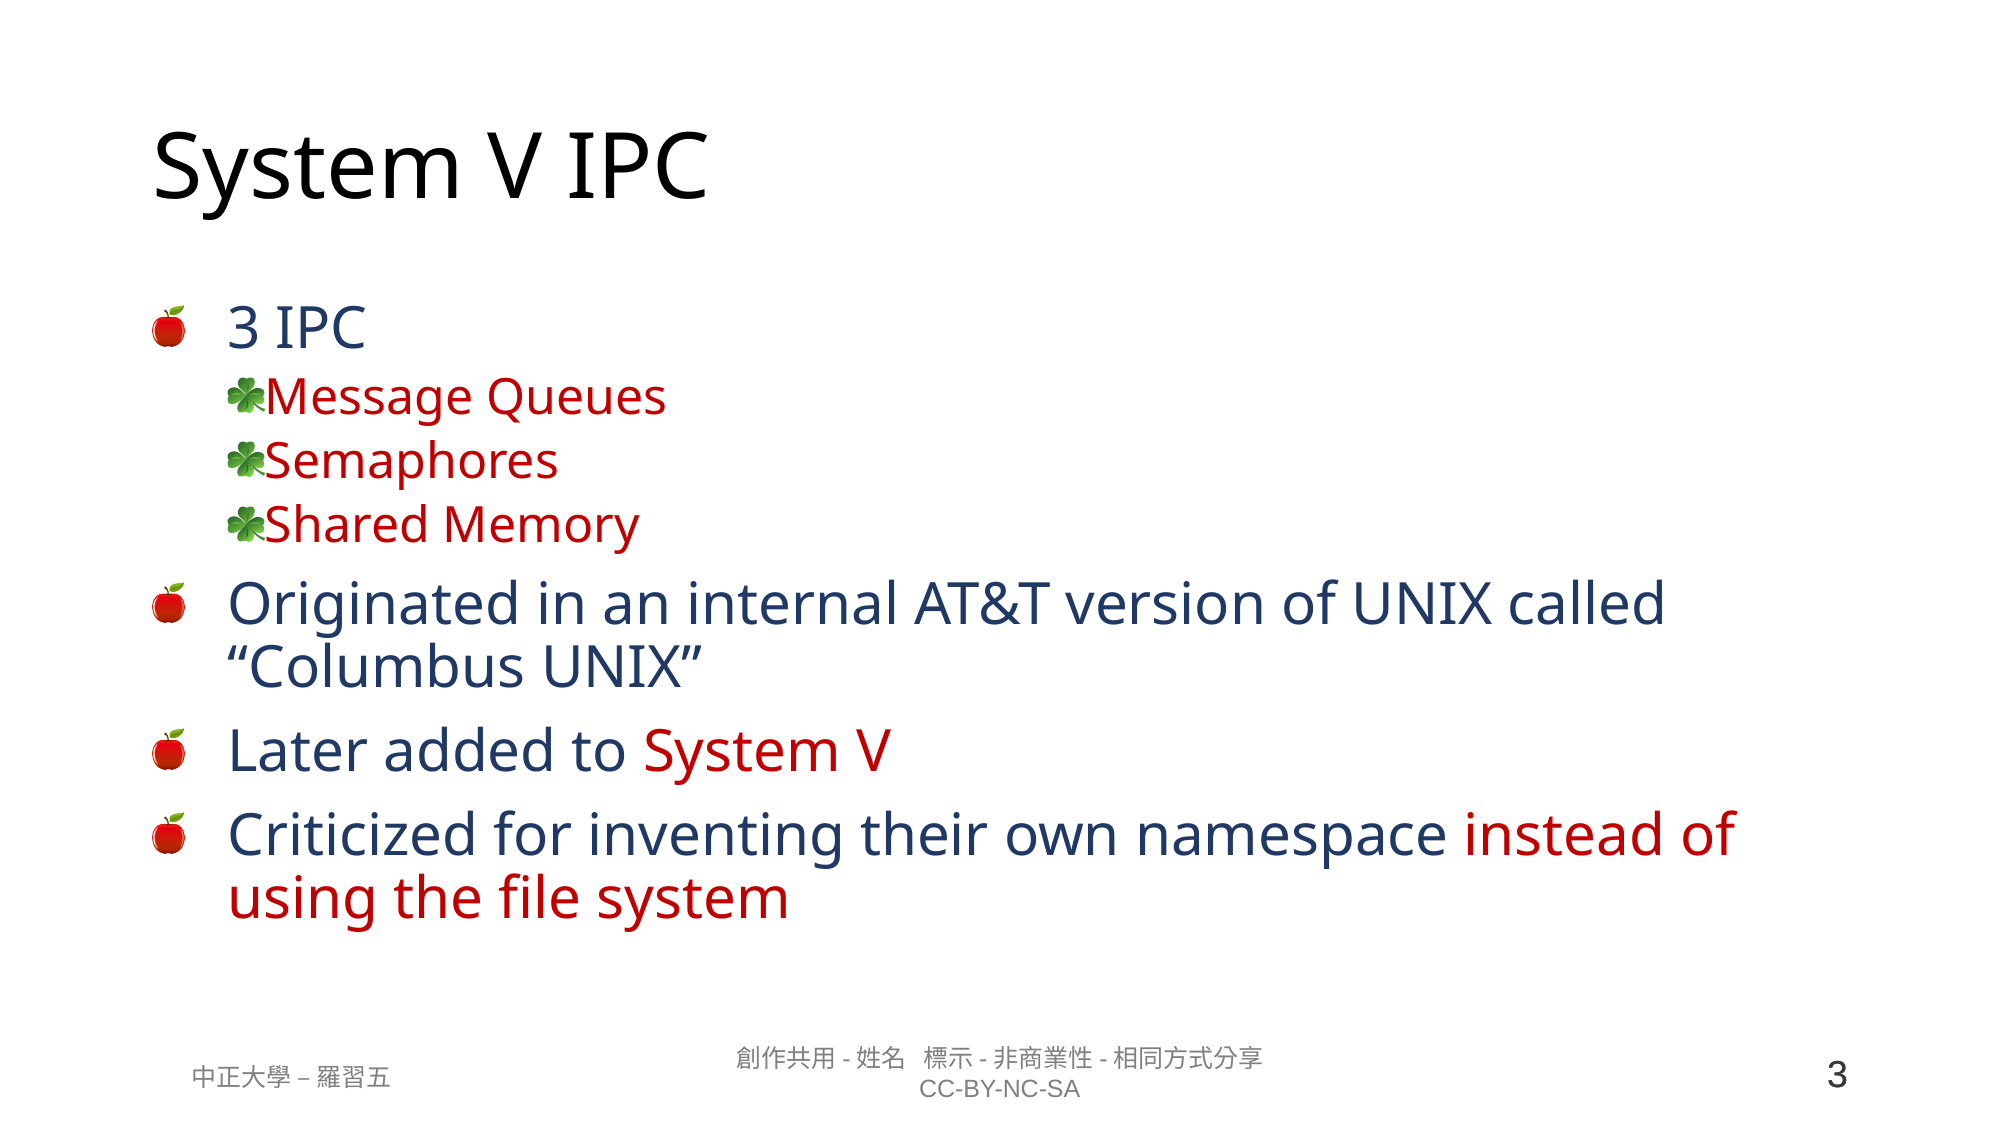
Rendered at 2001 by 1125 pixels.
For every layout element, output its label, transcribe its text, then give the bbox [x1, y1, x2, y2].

picture [227, 441, 263, 477]
list 3 IPC Message Queues Semaphores Shared Memory Originated in an internal AT&T version of UNIX called “Columbus UNIX” Later added to System V Criticized for inventing their own namespace instead of using the file system [137, 299, 1863, 1014]
title System V IPC [137, 59, 1863, 278]
picture [227, 377, 263, 413]
picture [227, 506, 263, 542]
picture [152, 728, 194, 770]
picture [152, 582, 194, 623]
picture [152, 305, 194, 347]
picture [152, 812, 194, 854]
